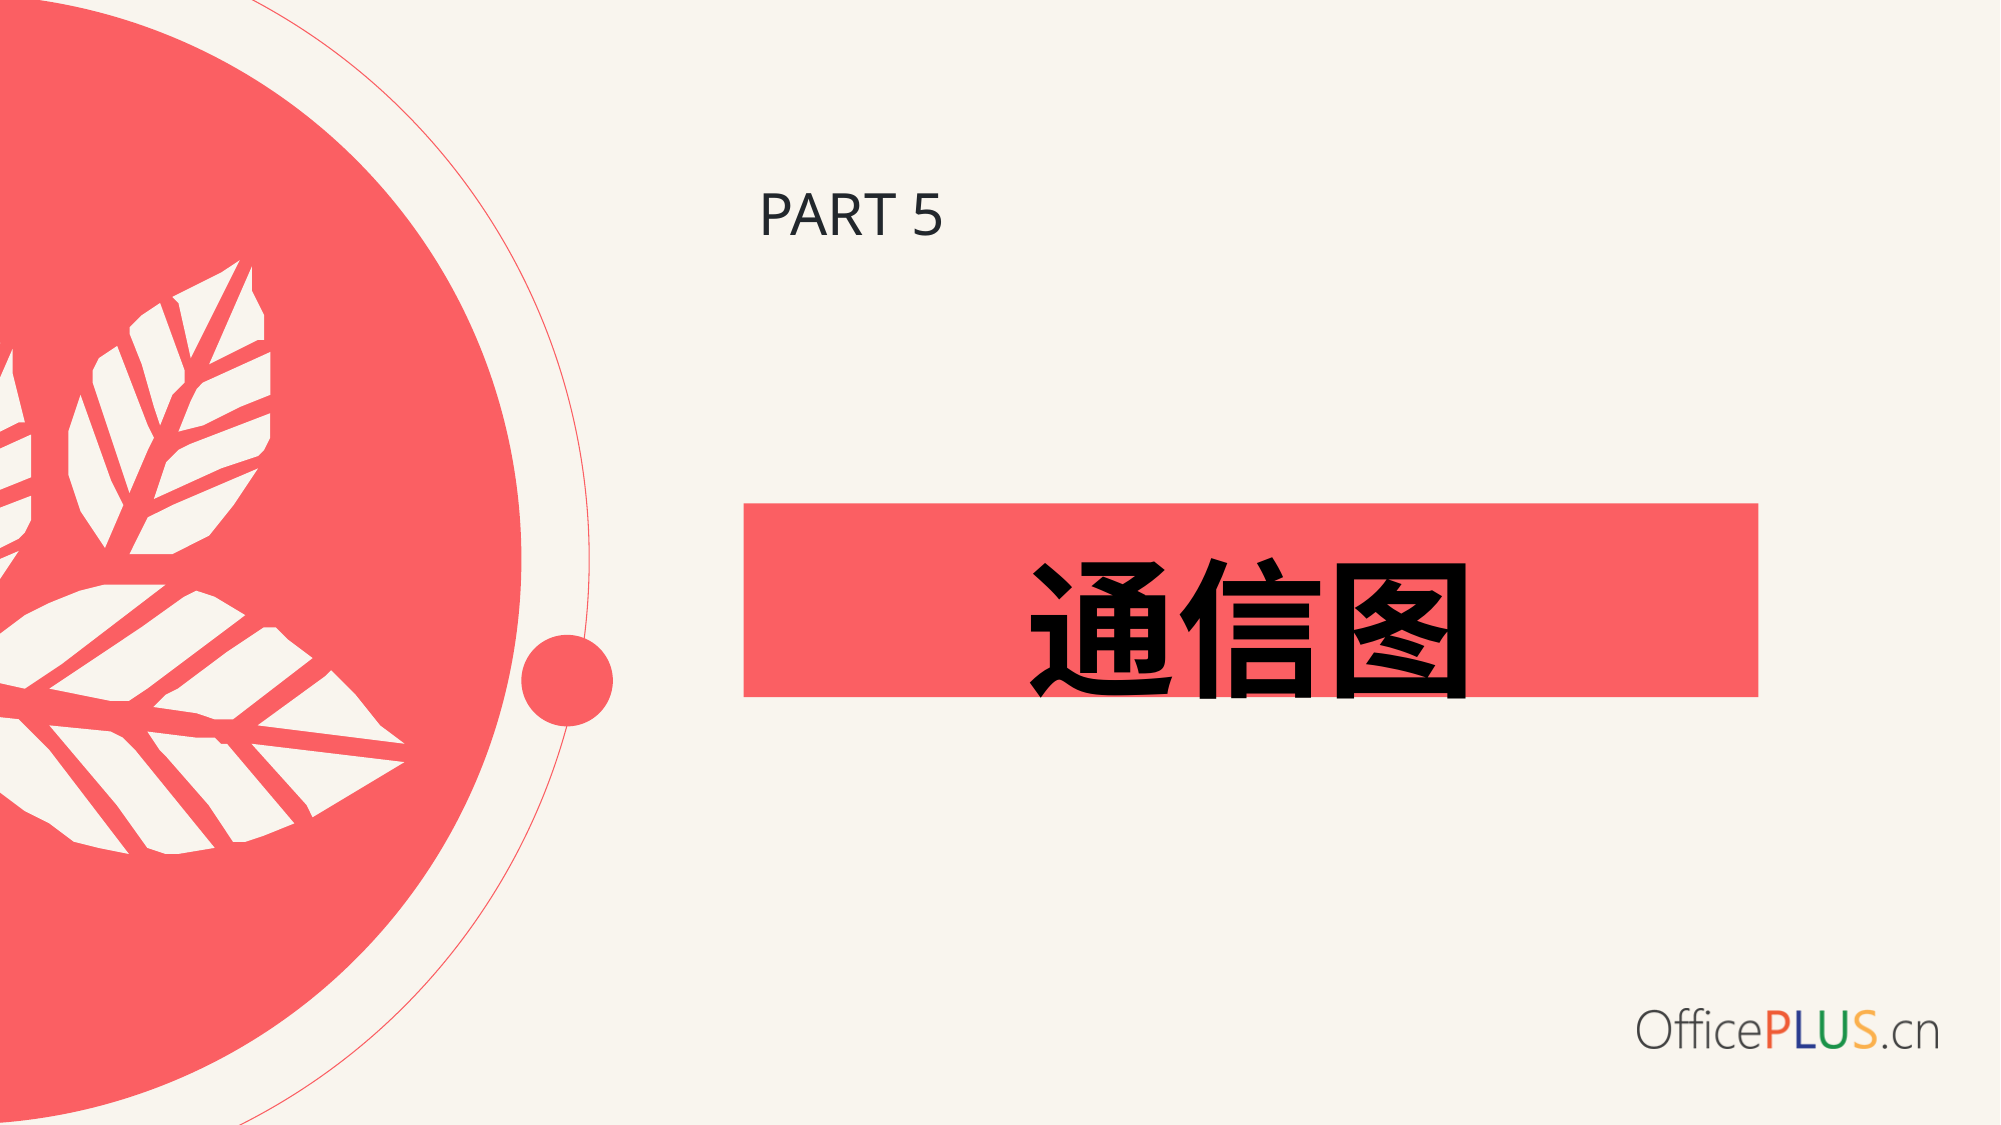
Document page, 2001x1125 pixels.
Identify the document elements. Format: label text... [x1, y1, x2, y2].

text_box [0, 0, 522, 1124]
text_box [0, 260, 405, 854]
text_box [0, 0, 590, 1125]
picture [1637, 1008, 1938, 1049]
text_box [520, 634, 614, 727]
list 通信图 [743, 508, 1759, 689]
list PART 5 [743, 145, 1129, 257]
